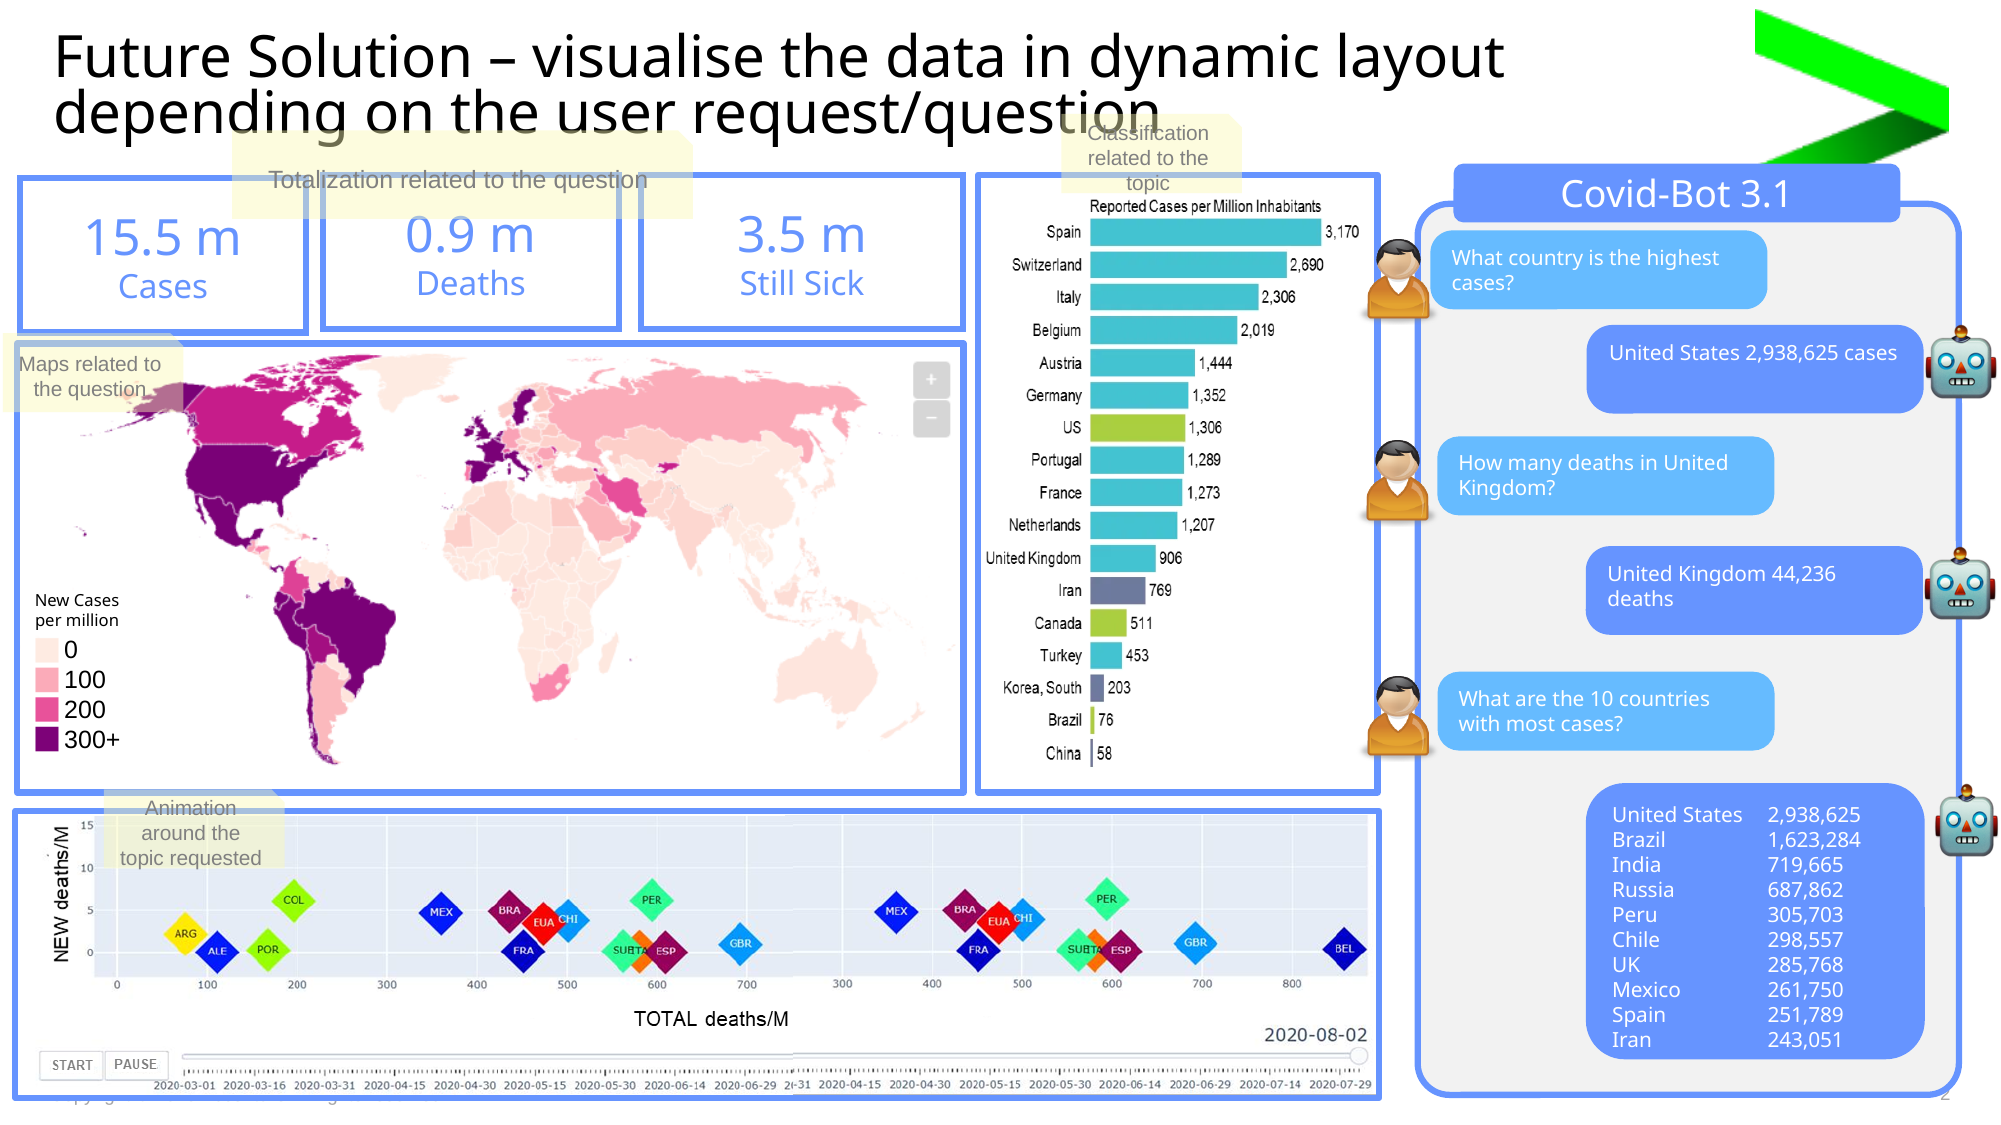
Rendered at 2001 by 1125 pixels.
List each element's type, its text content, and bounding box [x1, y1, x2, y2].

text_box Totalization related to the question [230, 129, 694, 221]
picture [1922, 324, 2000, 403]
text_box How many deaths in United Kingdom? [1445, 435, 1776, 517]
title Future Solution – visualise the data in dynamic layout depending on the user request/question [53, 33, 1756, 164]
text_box What are the 10 countries with most cases? [1445, 670, 1776, 752]
text_box What country is the highest cases? [1436, 229, 1769, 311]
text_box [1416, 202, 1960, 1096]
text_box Maps related to the question [1, 331, 185, 414]
text_box Animation around the topic requested [102, 790, 286, 813]
text_box 3.5 m Still Sick [640, 174, 964, 330]
picture [1932, 783, 2000, 861]
text_box United Kingdom 44,236 deaths [1584, 545, 1921, 636]
text_box United States 2,938,625 Brazil 1,623,284 India 719,665 Russia 687,862 Peru 305,703 Chile 298,557 UK 285,768 Mexico 261,750 Spain 251,789 Iran 243,051 [1584, 782, 1926, 1061]
picture [19, 346, 961, 790]
picture [18, 813, 1377, 1095]
text_box Covid-Bot 3.1 [1452, 162, 1902, 224]
text_box Classification related to the topic [1060, 112, 1243, 177]
picture [981, 177, 1446, 790]
text_box 15.5 m Cases [19, 177, 307, 333]
picture [1755, 9, 1949, 210]
picture [1921, 546, 2000, 625]
text_box 0.9 m Deaths [322, 221, 620, 330]
text_box United States 2,938,625 cases [1585, 323, 1922, 415]
